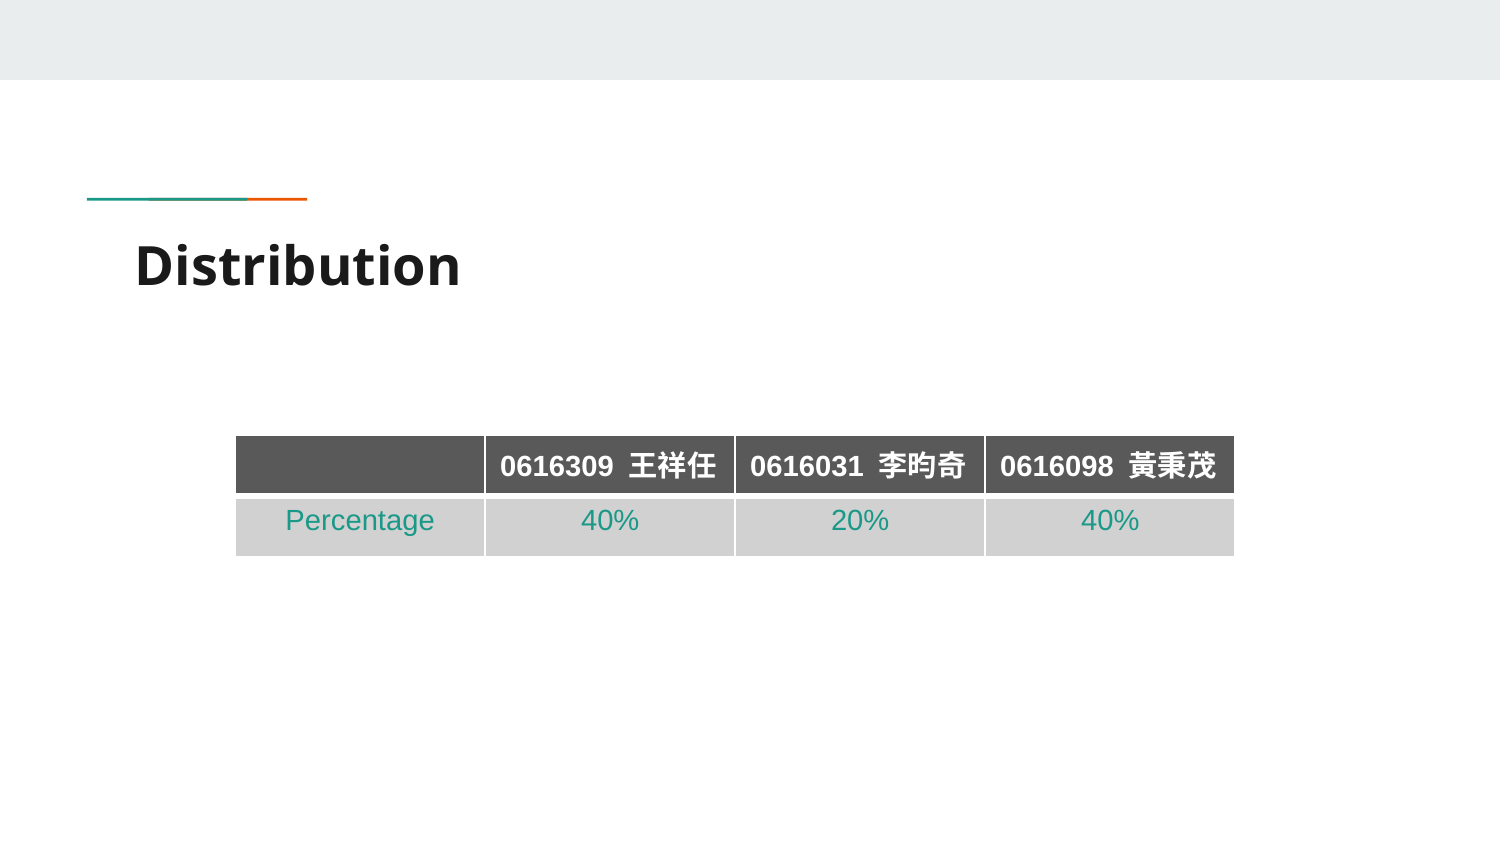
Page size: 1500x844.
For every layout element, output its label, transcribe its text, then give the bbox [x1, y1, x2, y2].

table_header 0616098 黃秉茂 [986, 436, 1234, 493]
table_header 0616309 王祥任 [486, 436, 734, 493]
table_cell 40% [486, 499, 734, 556]
table_header [236, 436, 484, 493]
table_cell 20% [736, 499, 984, 556]
table_cell Percentage [236, 499, 484, 556]
table_cell 40% [986, 499, 1234, 556]
table_header 0616031 李昀奇 [736, 436, 984, 493]
title Distribution [119, 216, 1381, 305]
